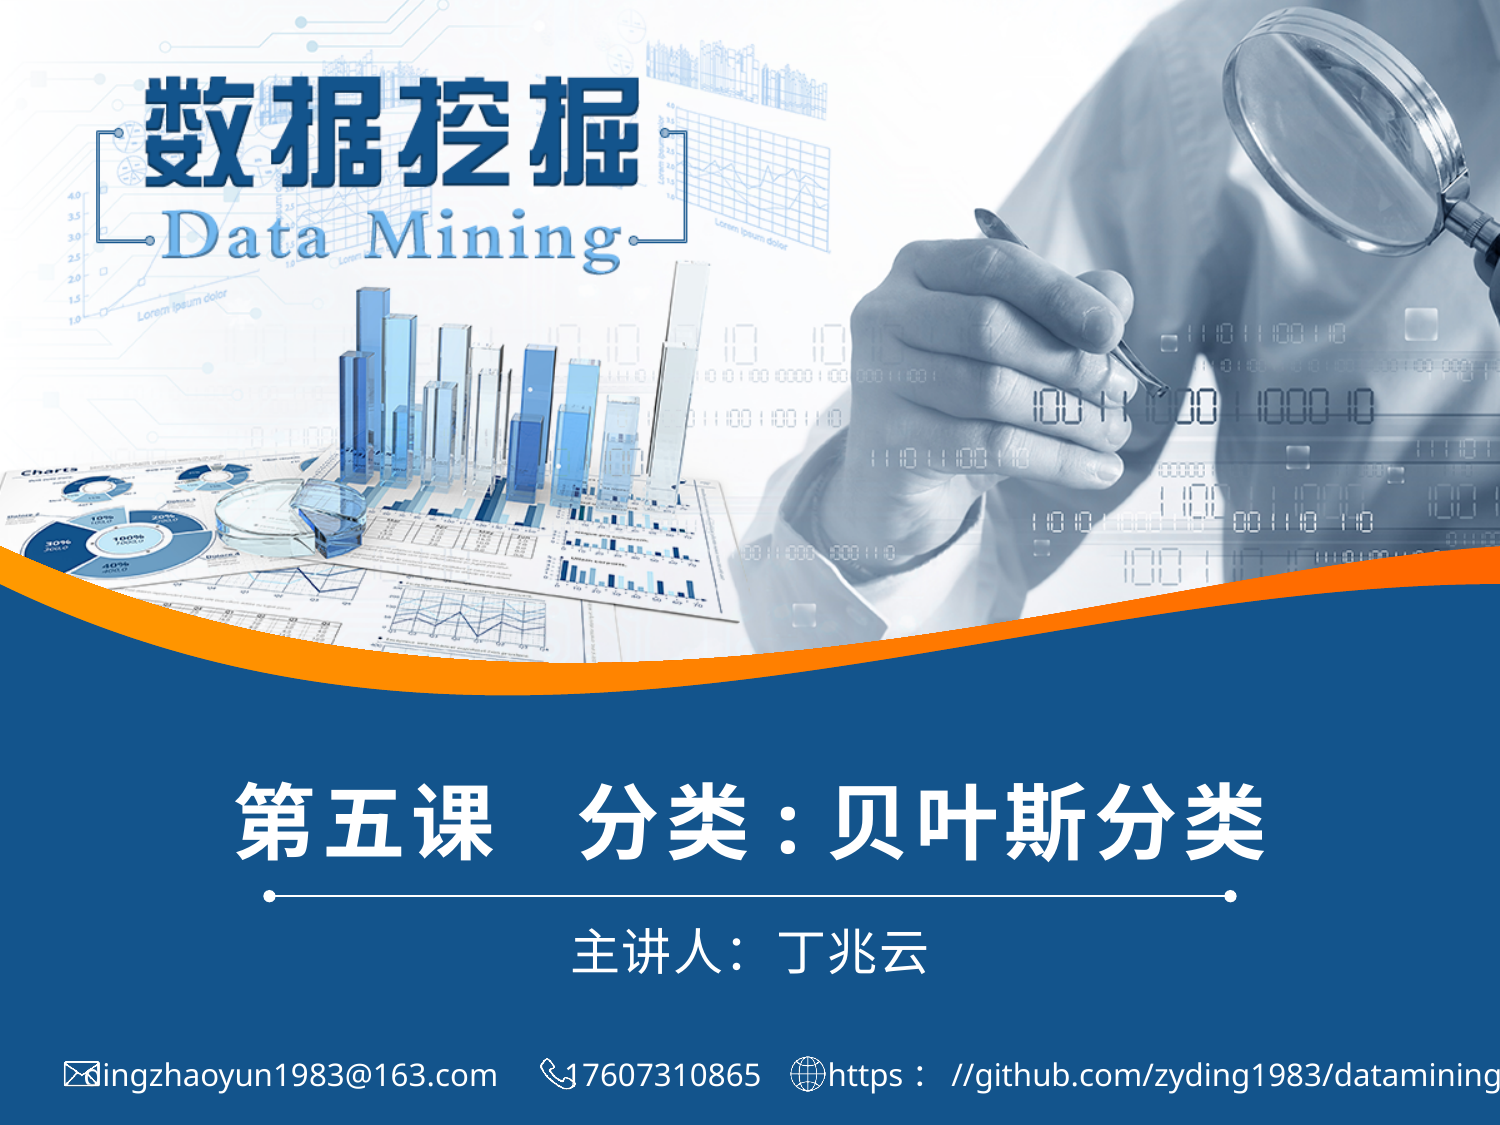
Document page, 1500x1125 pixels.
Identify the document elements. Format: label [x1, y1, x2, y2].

picture [0, 0, 1500, 663]
picture [540, 1055, 576, 1092]
picture [61, 1053, 102, 1094]
picture [784, 1050, 831, 1097]
